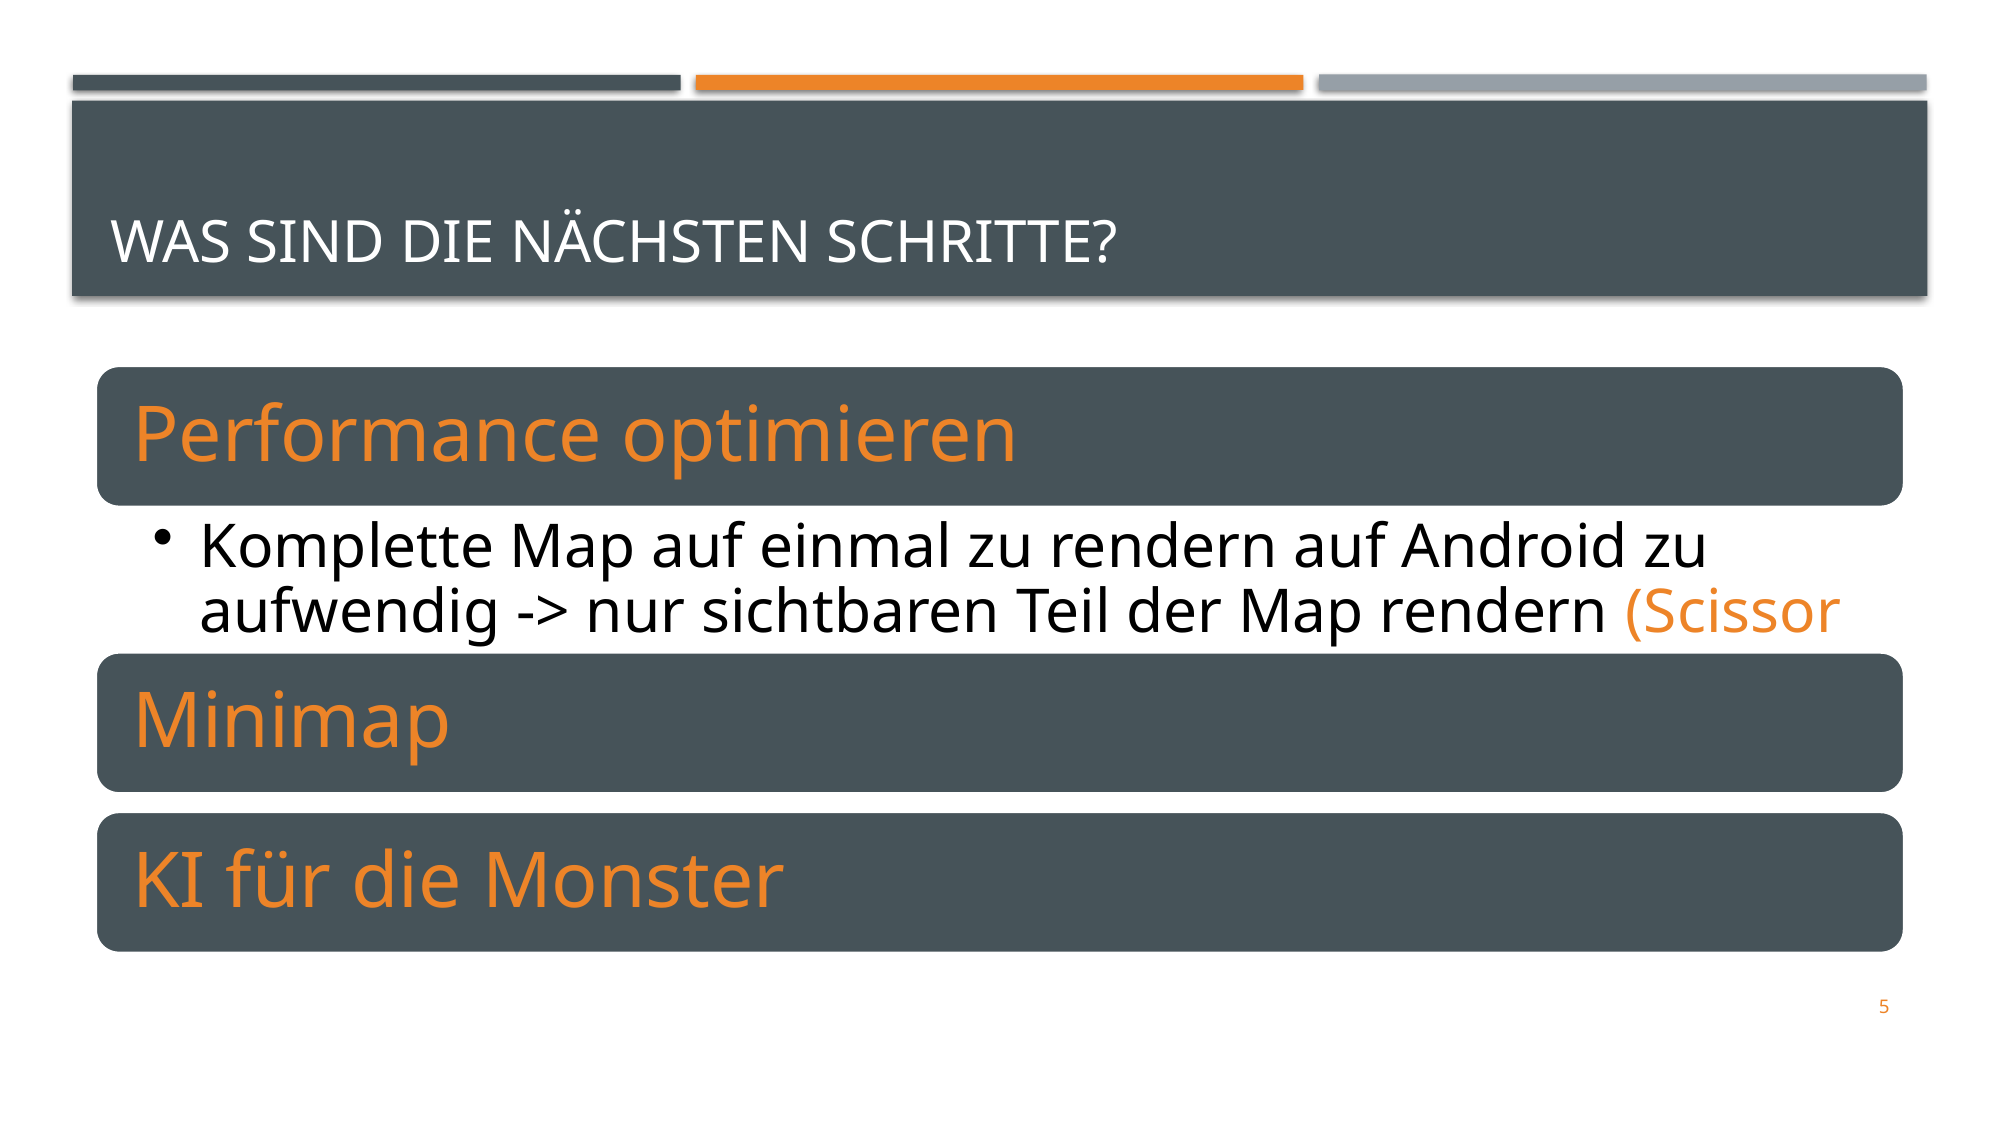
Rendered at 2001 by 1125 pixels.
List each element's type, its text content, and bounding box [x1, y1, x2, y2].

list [94, 357, 1906, 962]
title Was sind die nächsten Schritte? [95, 115, 1905, 282]
slide_number 5 [1732, 977, 1905, 1037]
